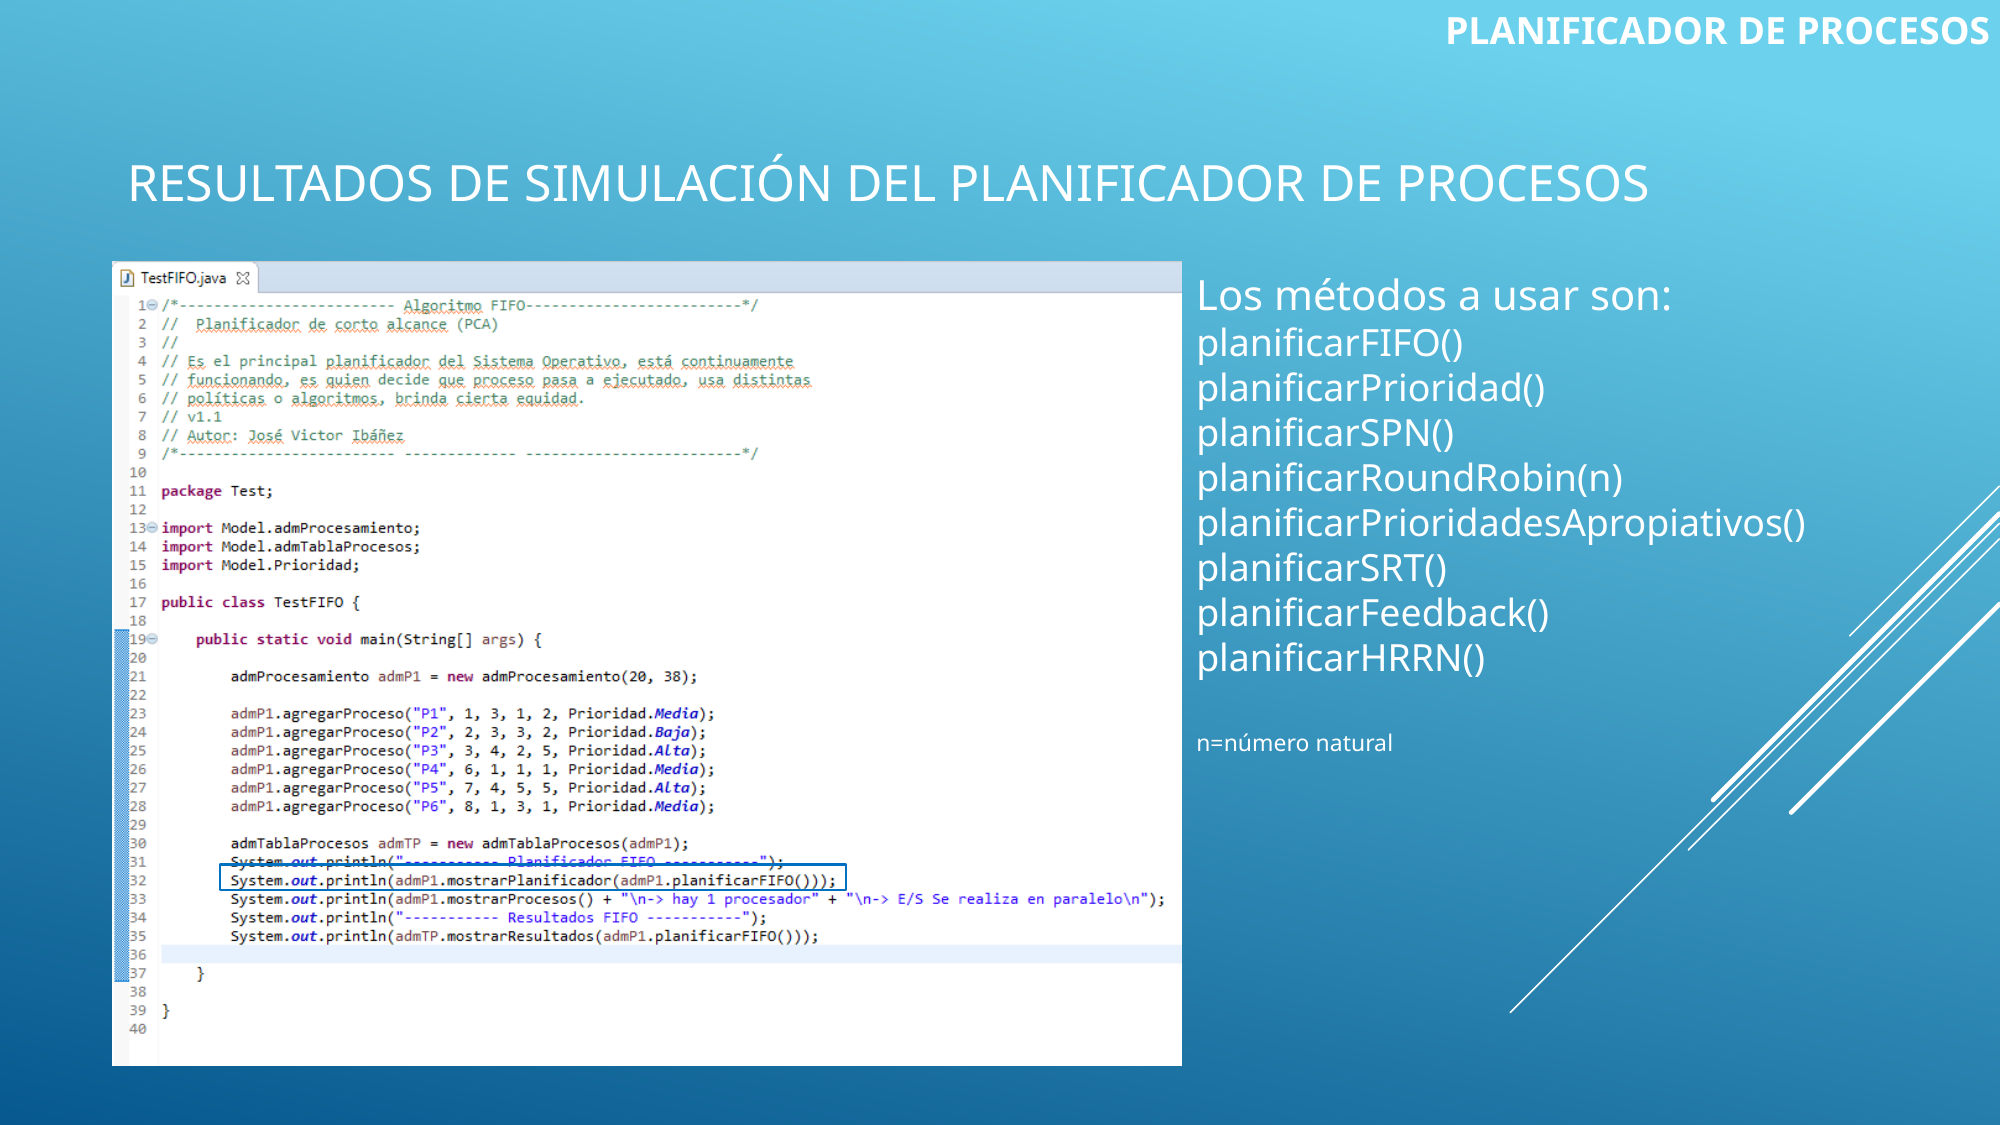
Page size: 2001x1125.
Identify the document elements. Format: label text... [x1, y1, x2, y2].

text_box Los métodos a usar son: planificarFIFO() planificarPrioridad() planificarSPN() planificarRoundRobin(n) planificarPrioridadesApropiativos() planificarSRT() planificarFeedback() planificarHRRN() n=número natural [1182, 261, 1848, 764]
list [111, 261, 1182, 1067]
text_box PLANIFICADOR DE PROCESOS [1430, 0, 2000, 60]
text_box Resultados de Simulación del Planificador de Procesos [112, 112, 1848, 251]
